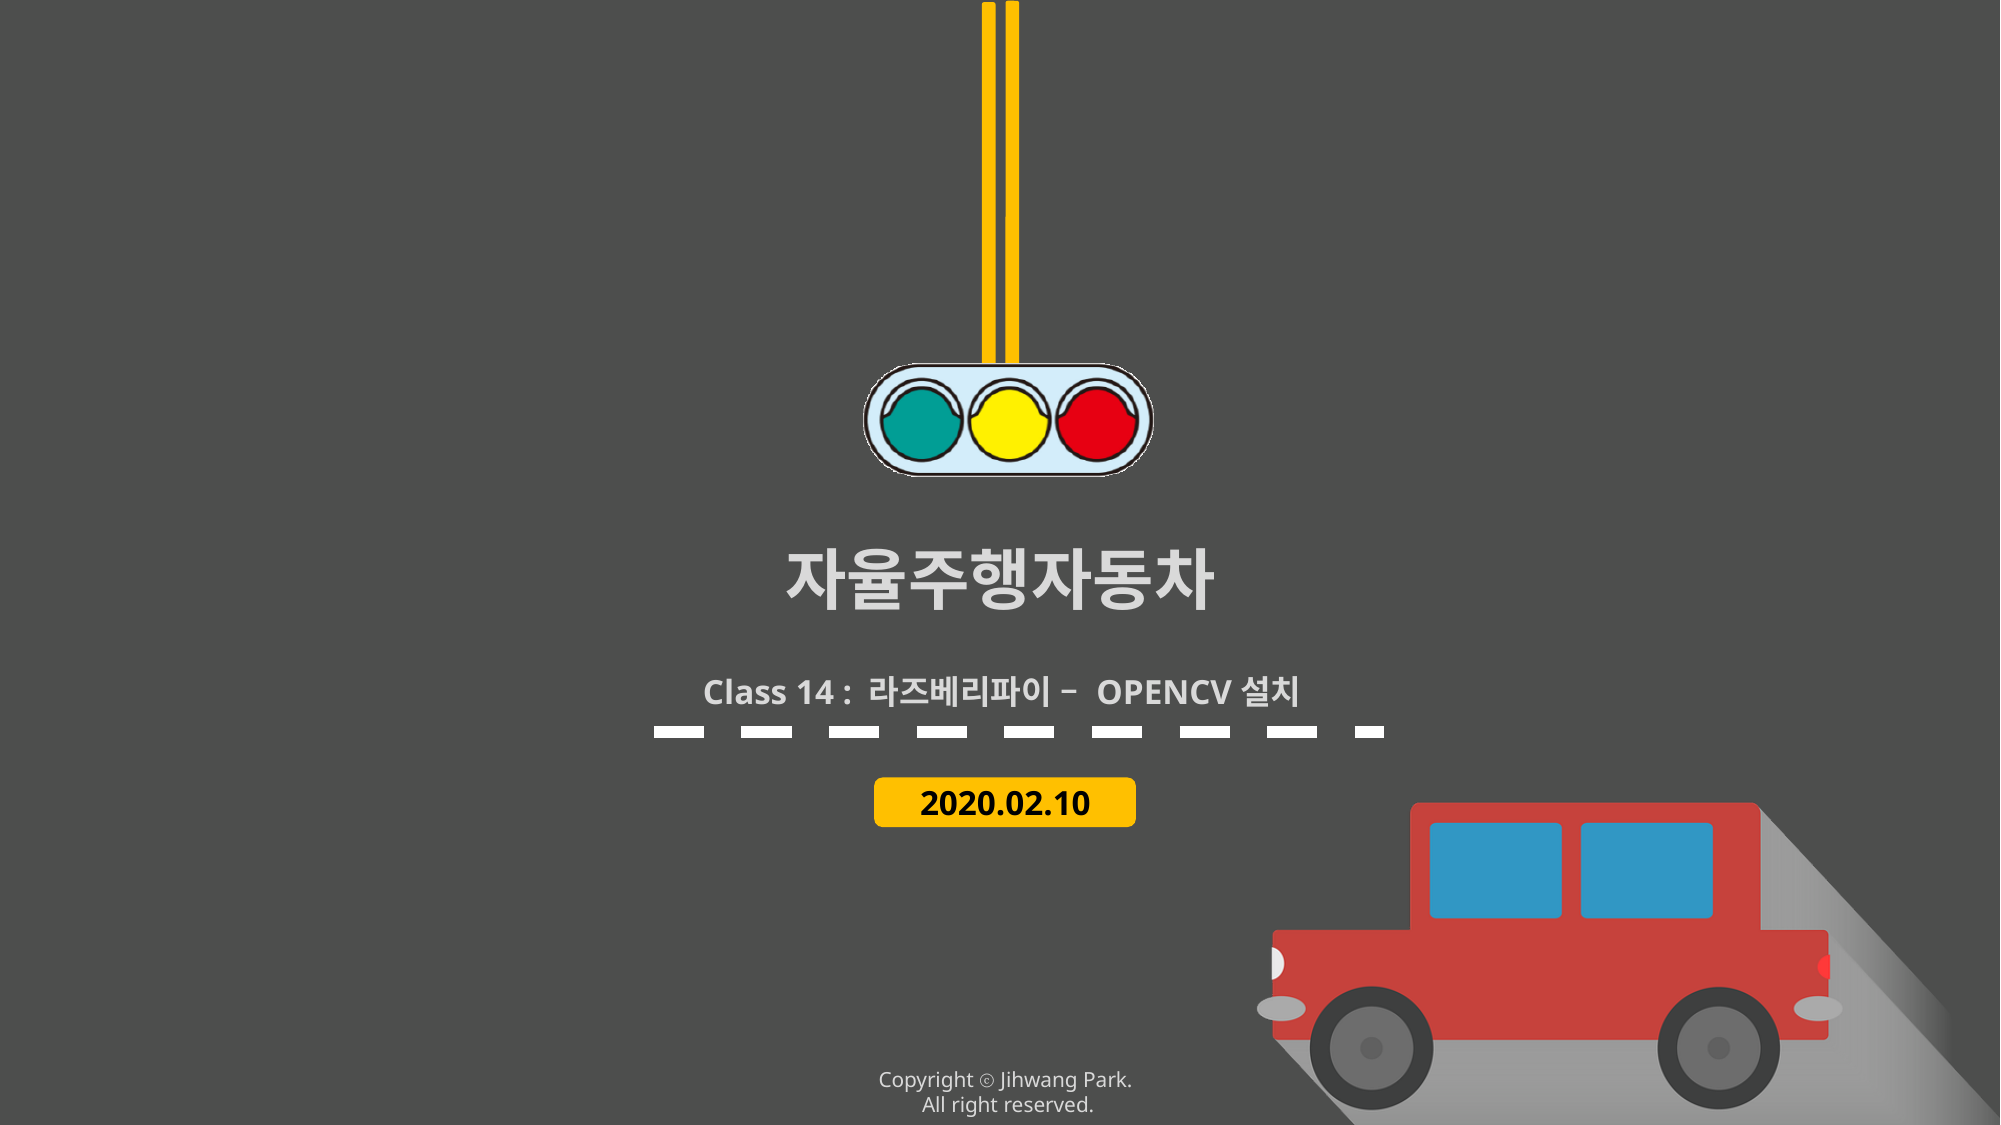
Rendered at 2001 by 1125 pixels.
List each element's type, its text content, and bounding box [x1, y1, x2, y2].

text_box 자율주행자동차 [484, 530, 1517, 625]
text_box 2020.02.10 [857, 774, 1154, 830]
text_box Class 14 : 라즈베리파이 – OPENCV설치 [532, 663, 1472, 719]
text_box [981, 0, 1020, 358]
picture [857, 358, 1160, 481]
text_box Copyright ⓒ Jihwang Park. All right reserved. [767, 1059, 1242, 1124]
picture [1242, 774, 2001, 1125]
